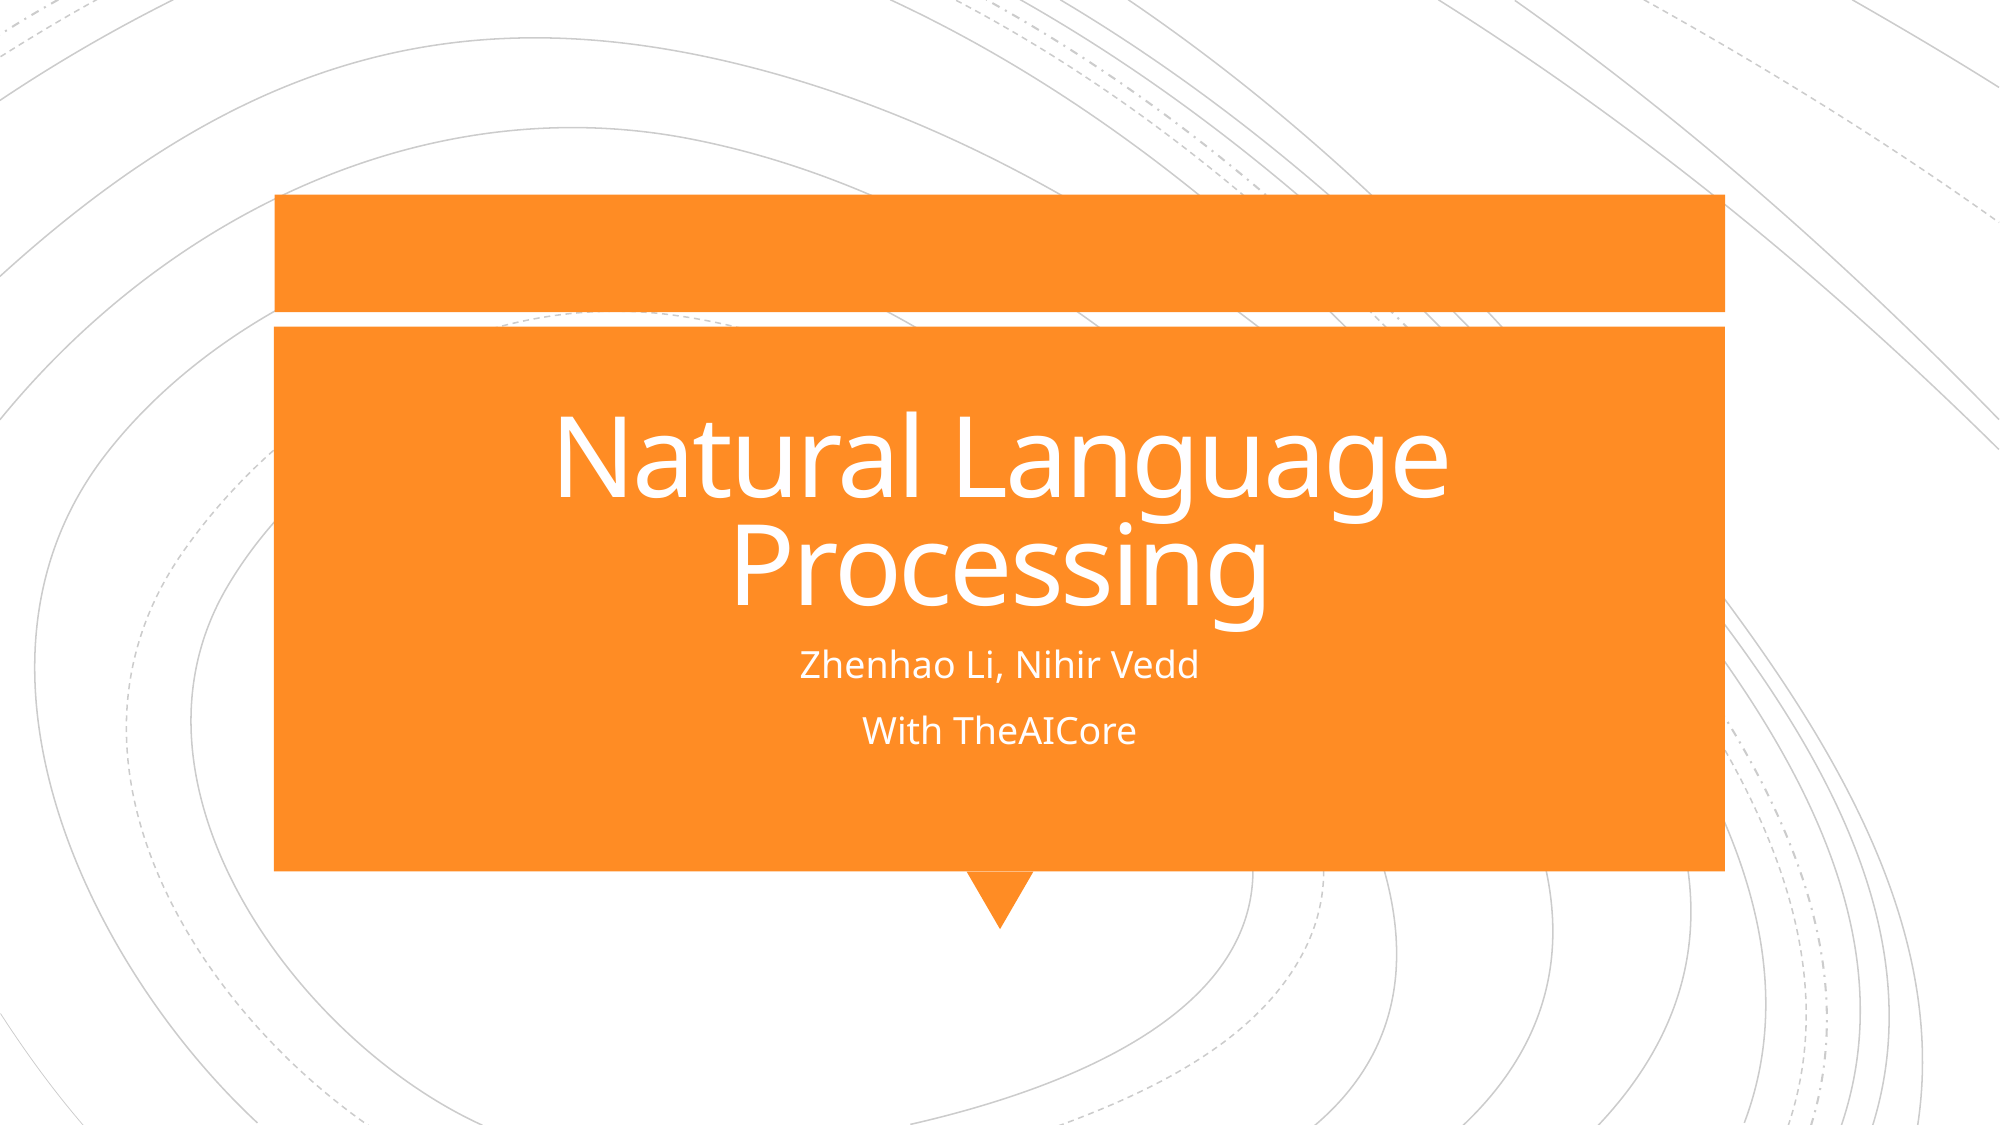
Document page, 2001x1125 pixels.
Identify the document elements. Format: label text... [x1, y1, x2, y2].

title Natural Language Processing [288, 340, 1713, 628]
subtitle Zhenhao Li, Nihir Vedd With TheAICore [288, 640, 1712, 858]
